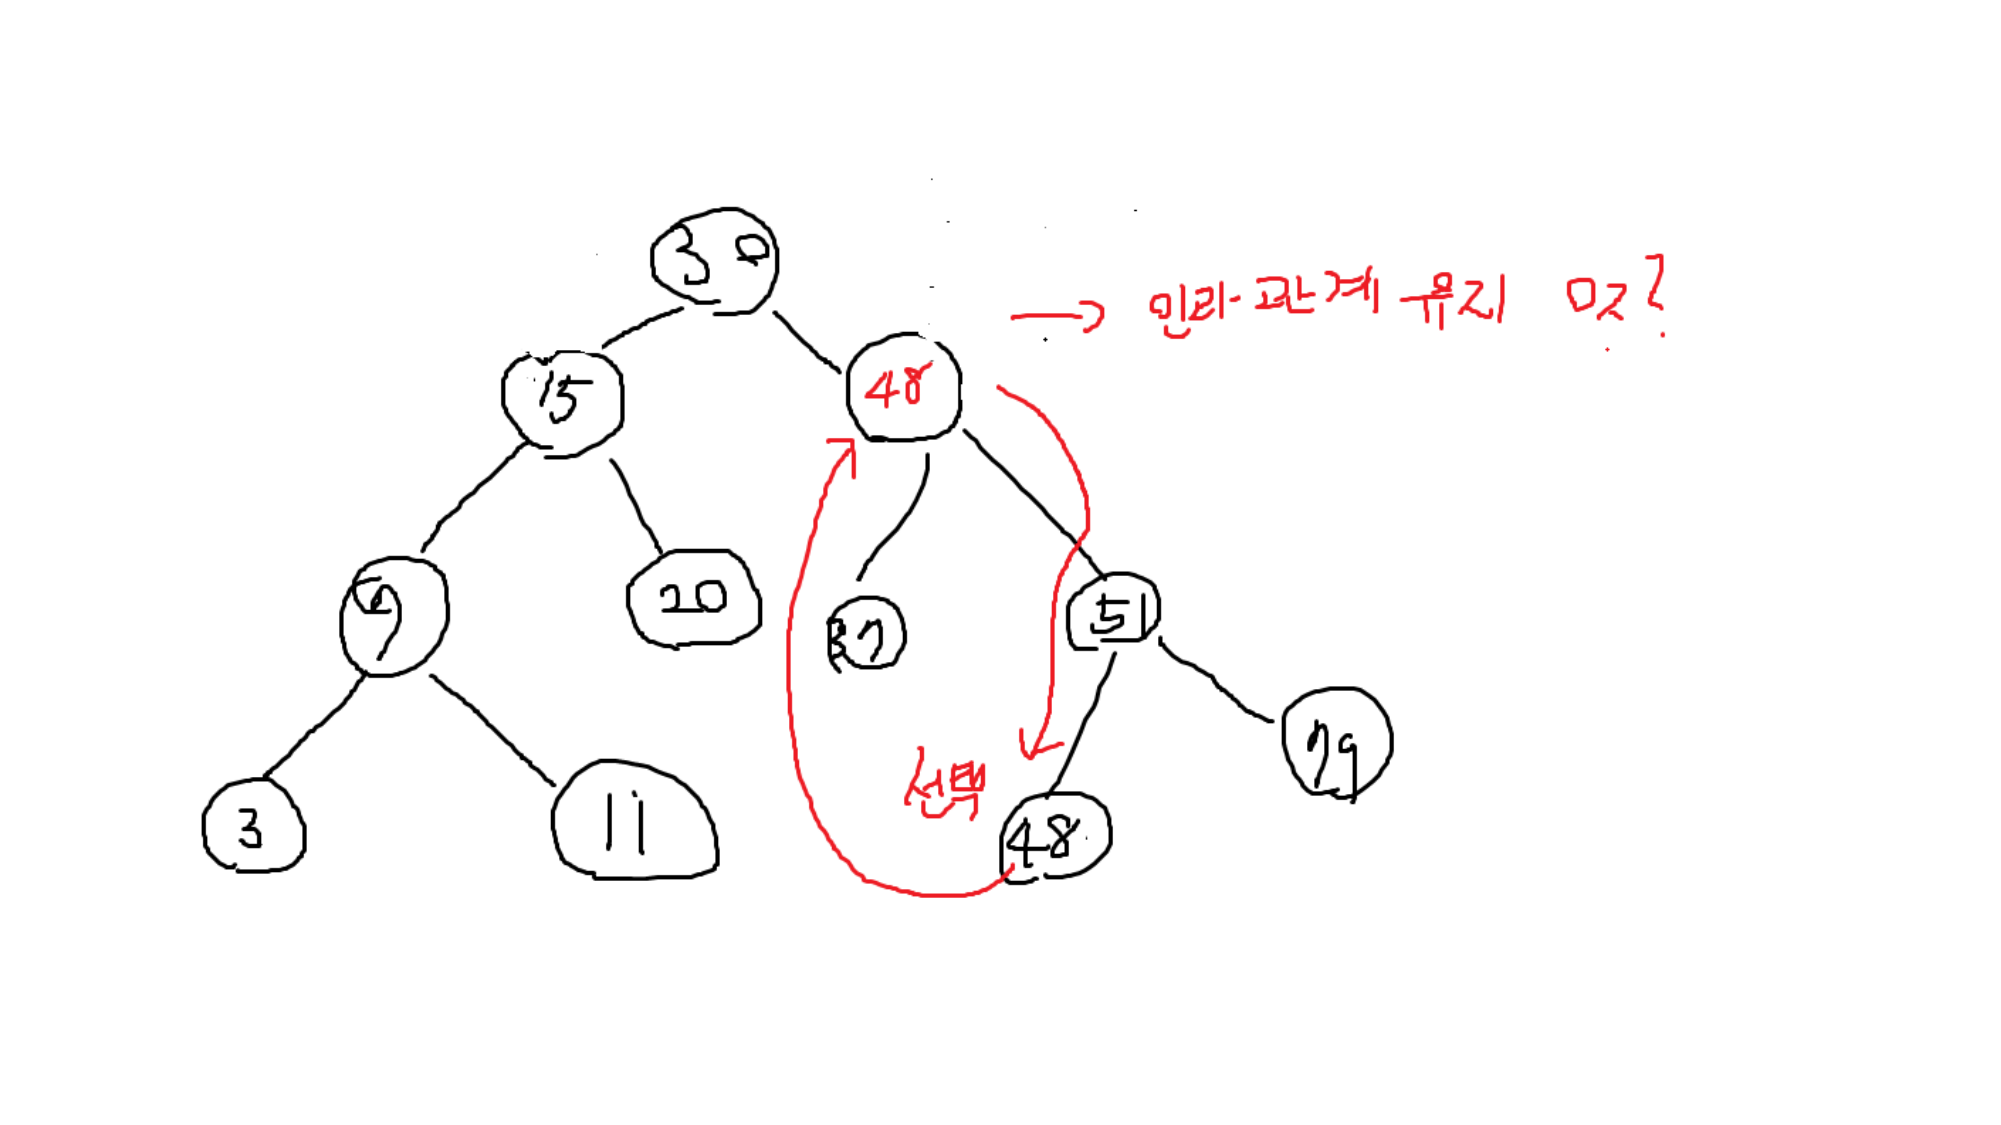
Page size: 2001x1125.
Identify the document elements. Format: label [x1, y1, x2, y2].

list [105, 105, 1895, 1020]
